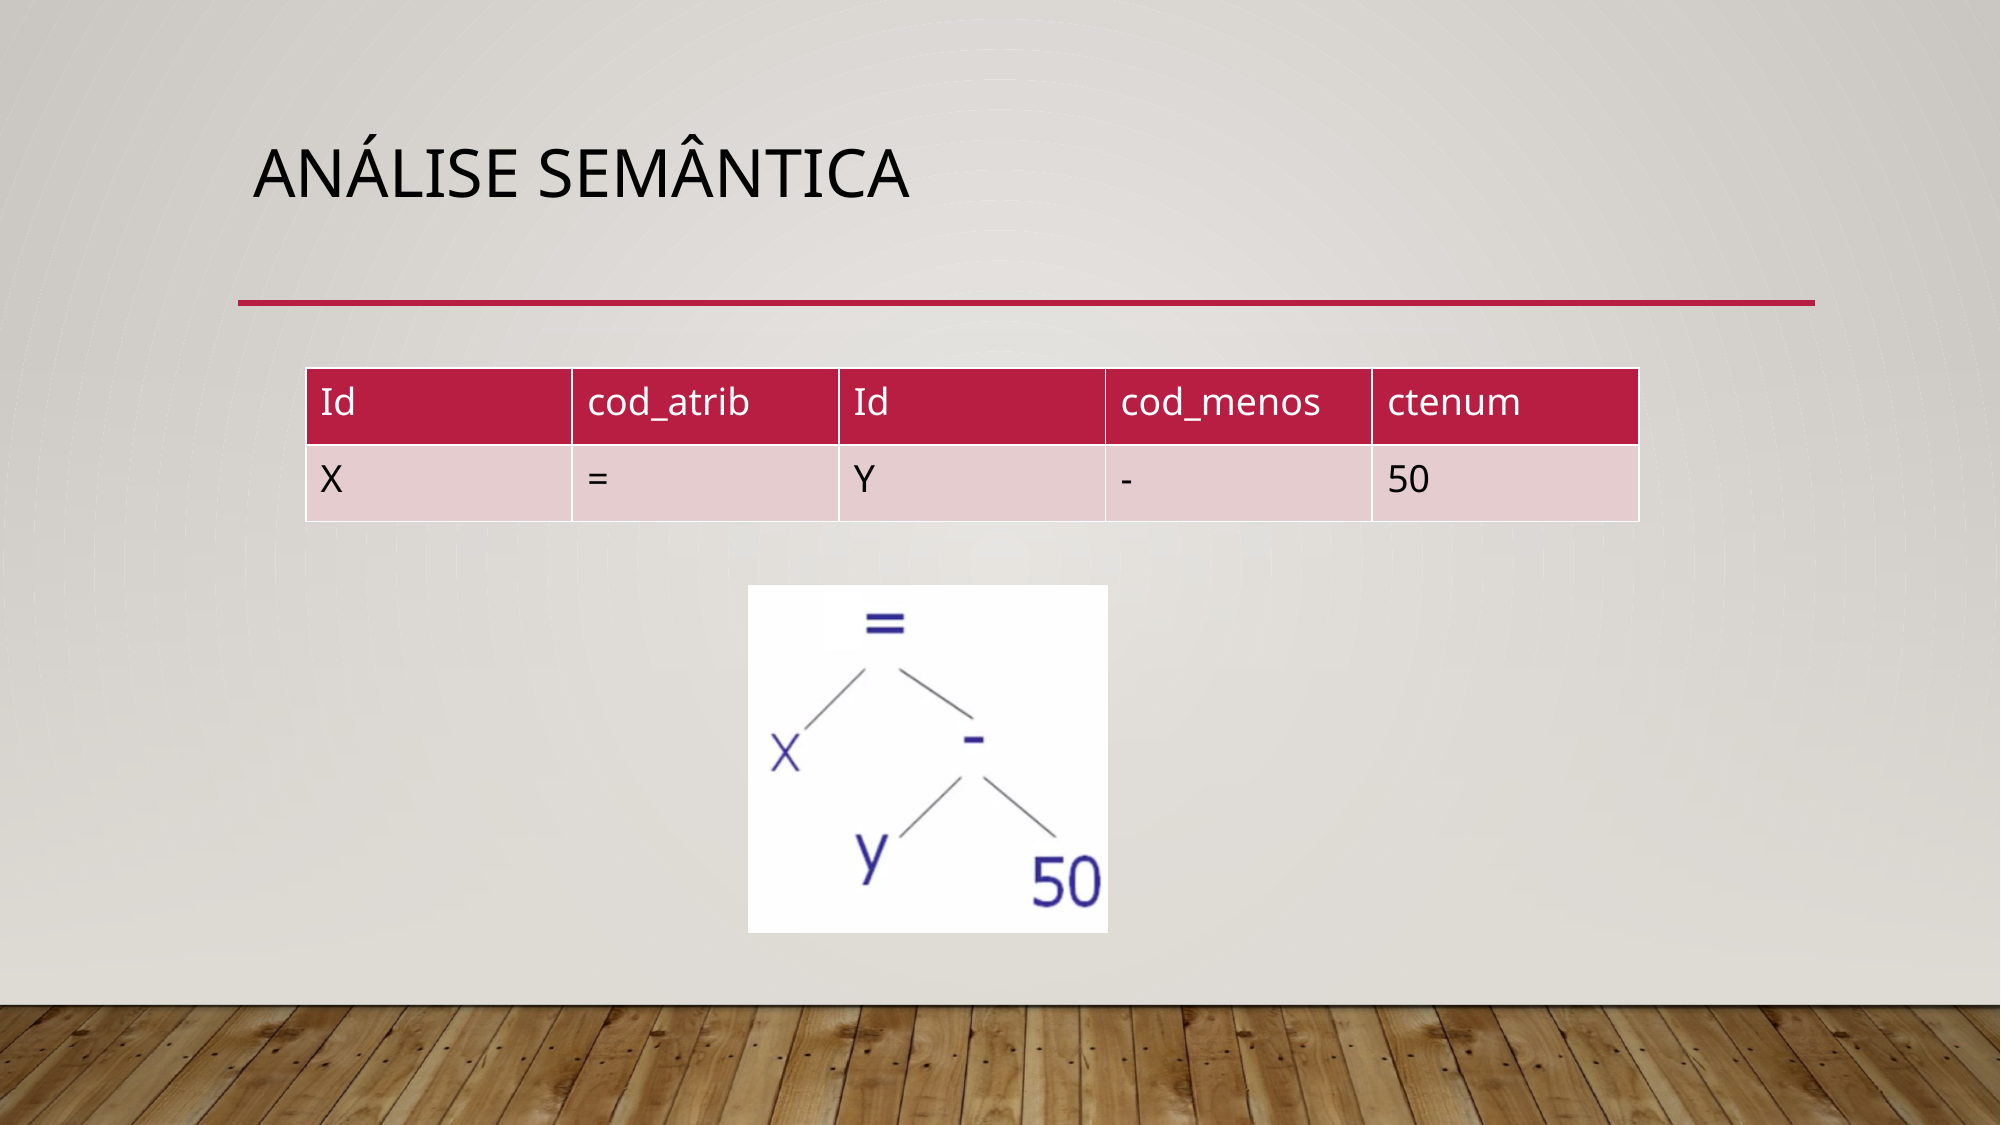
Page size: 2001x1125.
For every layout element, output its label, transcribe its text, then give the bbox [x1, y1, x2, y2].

table_cell Y [840, 446, 1105, 521]
picture [0, 1005, 2000, 1125]
table_cell X [307, 446, 571, 521]
title Análise Semântica [238, 131, 1814, 305]
picture [748, 585, 1108, 933]
table_header Id [307, 369, 571, 444]
table_cell 50 [1373, 446, 1638, 521]
table_header Id [840, 369, 1105, 444]
table_cell - [1106, 446, 1371, 521]
table_header cod_atrib [573, 369, 838, 444]
table_header ctenum [1373, 369, 1638, 444]
table_header cod_menos [1106, 369, 1371, 444]
table_cell = [573, 446, 838, 521]
